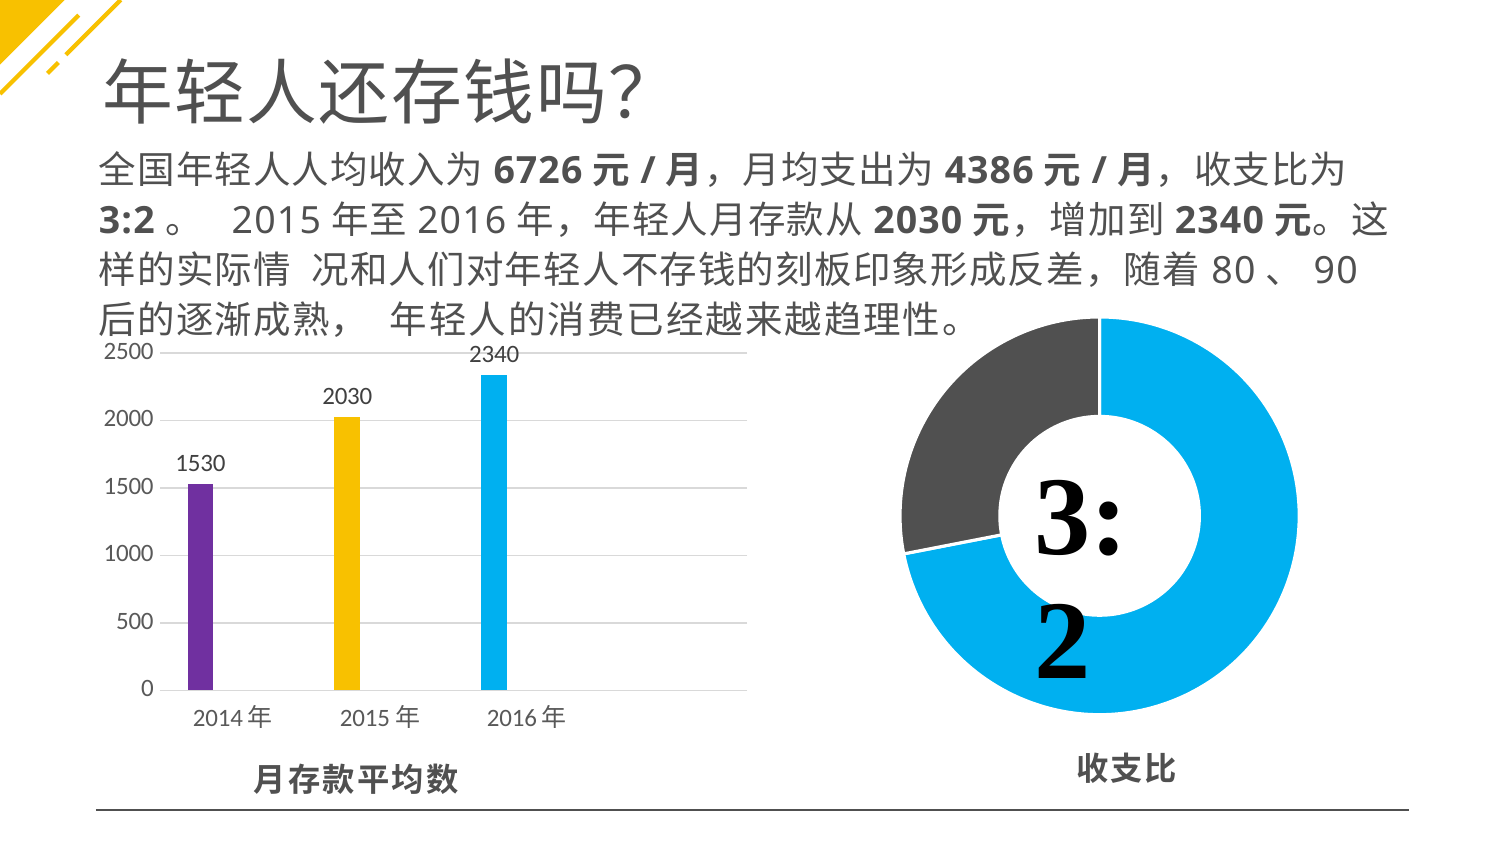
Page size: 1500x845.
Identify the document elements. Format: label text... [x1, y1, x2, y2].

text_box 收支比 [1073, 763, 1183, 788]
chart [821, 315, 1438, 754]
list 全国年轻人人均收入为6726元/月，月均支出为4386元/月，收支比为3:2。 2015年至2016年，年轻人月存款从2030元，增加到2340元。这样的实际情 况和人们对年轻人不存钱的刻板印象形成反差，随着80、90后的逐渐成熟， 年轻人的消费已经越来越趋理性。 [96, 141, 1404, 617]
chart [95, 334, 776, 749]
title 年轻人还存钱吗？ [78, 41, 1325, 189]
text_box 月存款平均数 [249, 759, 463, 799]
text_box [0, 0, 65, 65]
